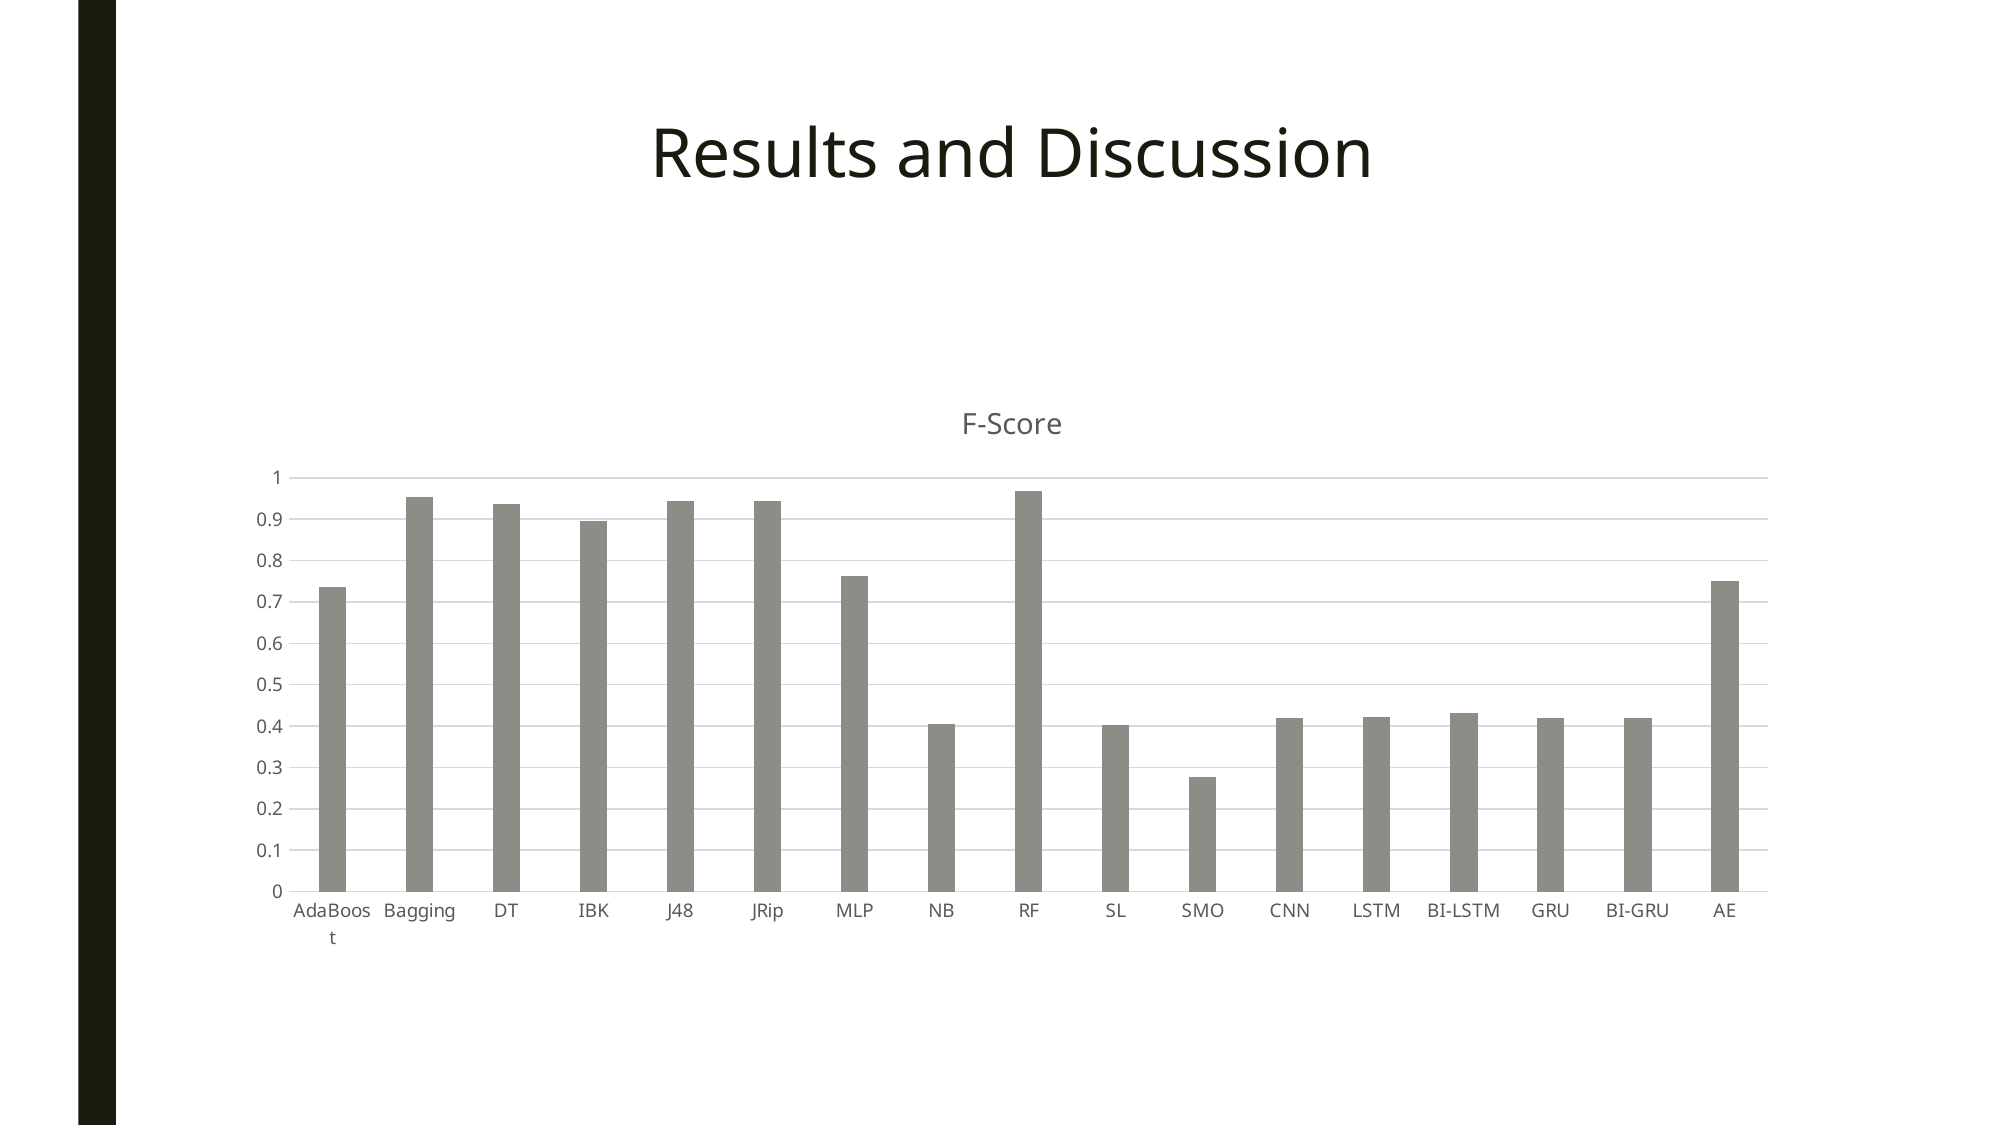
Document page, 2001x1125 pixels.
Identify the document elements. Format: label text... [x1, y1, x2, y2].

chart [224, 374, 1800, 963]
title Results and Discussion [225, 112, 1800, 357]
